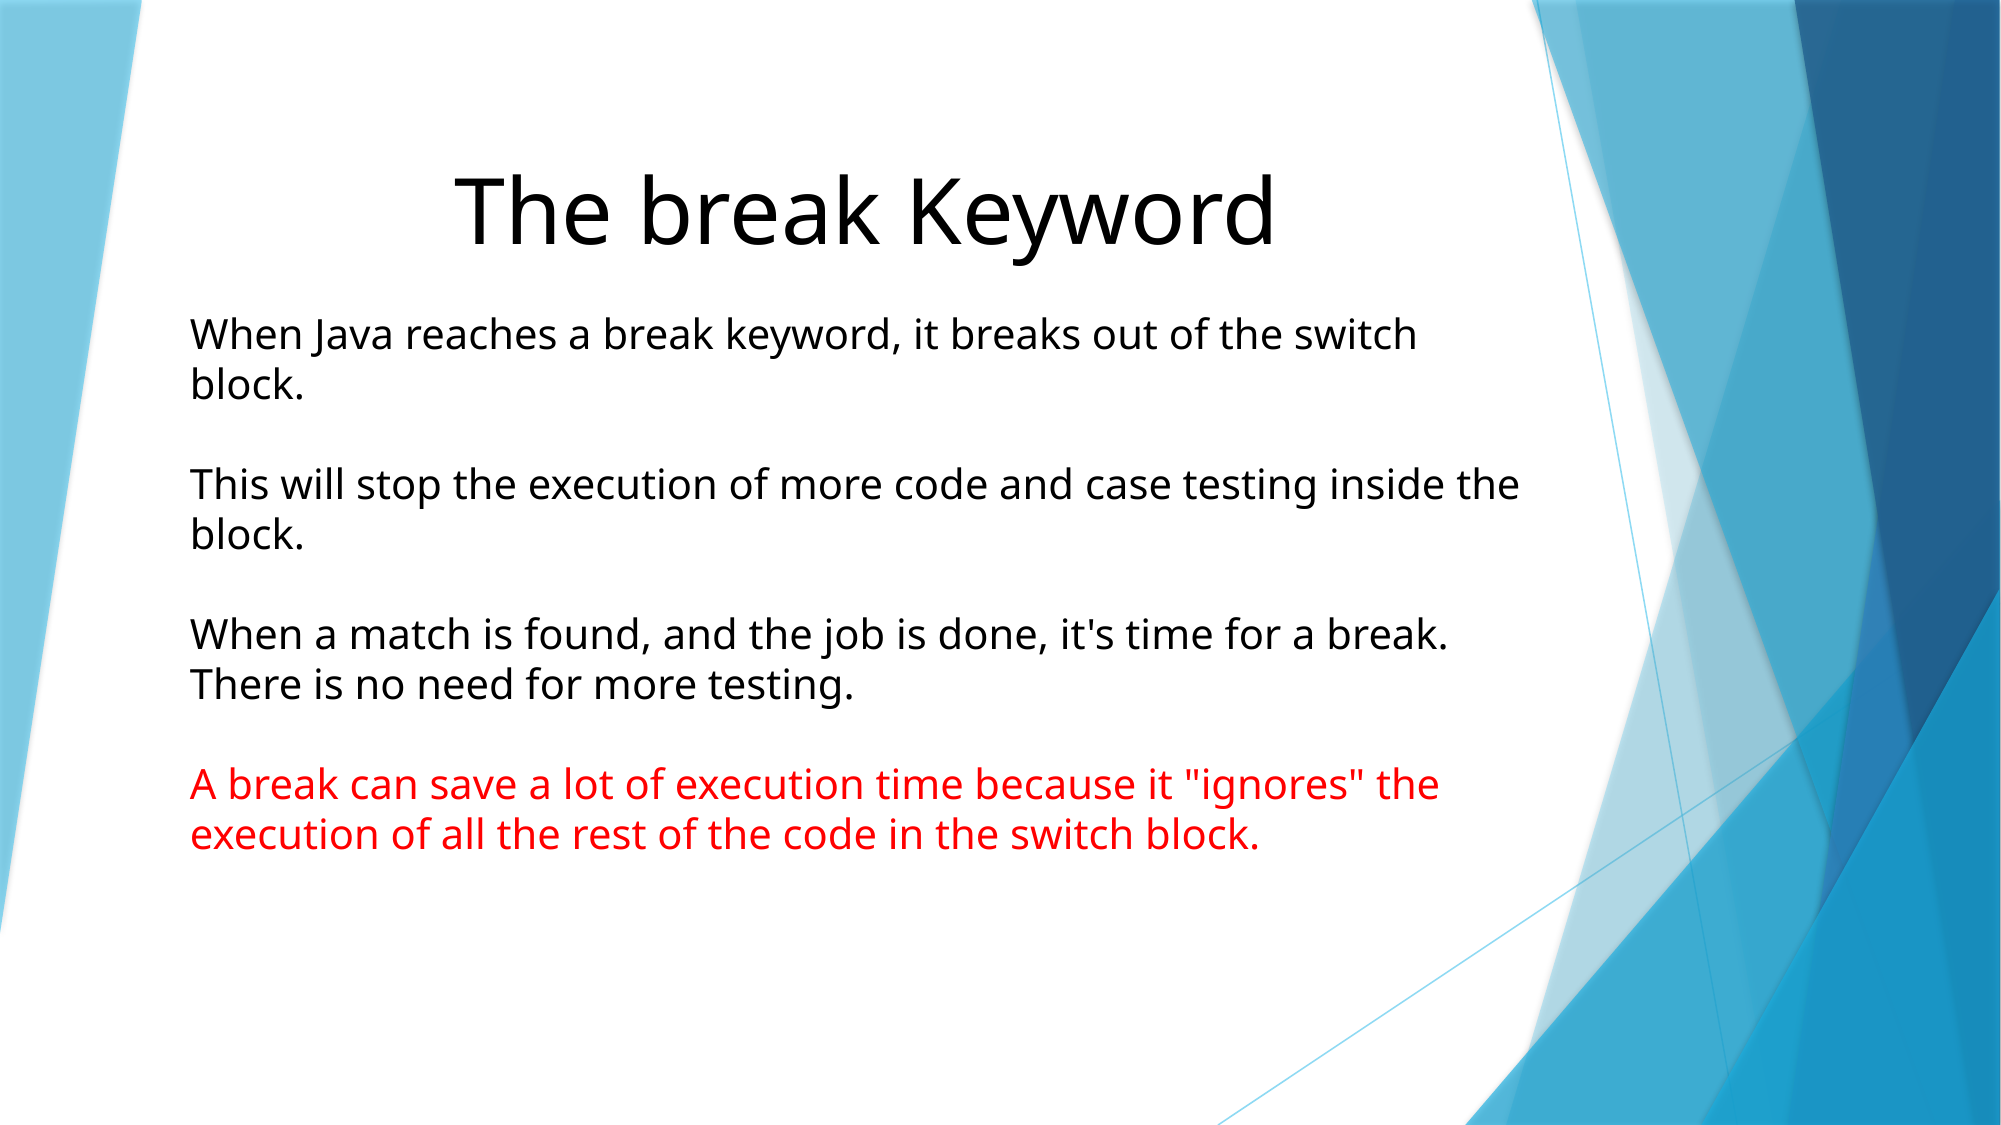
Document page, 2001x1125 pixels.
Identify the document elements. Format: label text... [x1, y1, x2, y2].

text_box The break Keyword When Java reaches a break keyword, it breaks out of the switch block. This will stop the execution of more code and case testing inside the block. When a match is found, and the job is done, it's time for a break. There is no need for more testing. A break can save a lot of execution time because it "ignores" the execution of all the rest of the code in the switch block. [175, 145, 1559, 866]
